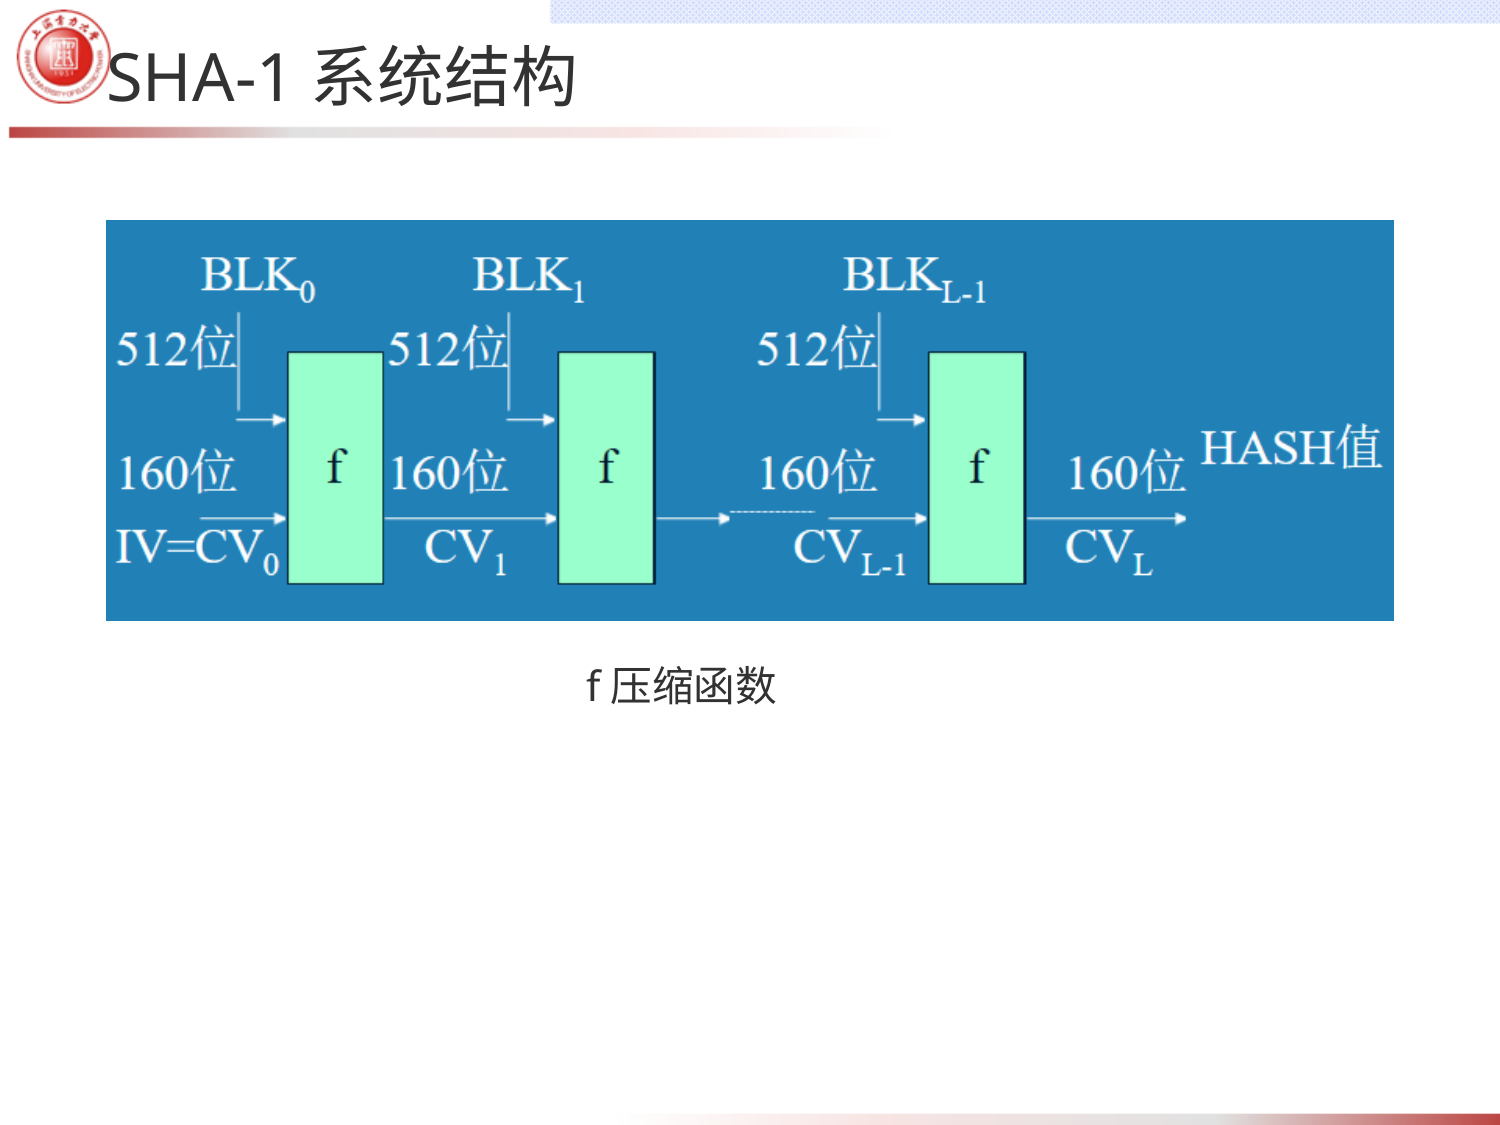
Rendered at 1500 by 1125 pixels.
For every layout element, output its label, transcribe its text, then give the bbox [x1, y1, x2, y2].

text_box f压缩函数 [586, 648, 1039, 710]
title SHA-1系统结构 [106, 54, 1454, 115]
picture [0, 0, 1500, 1125]
